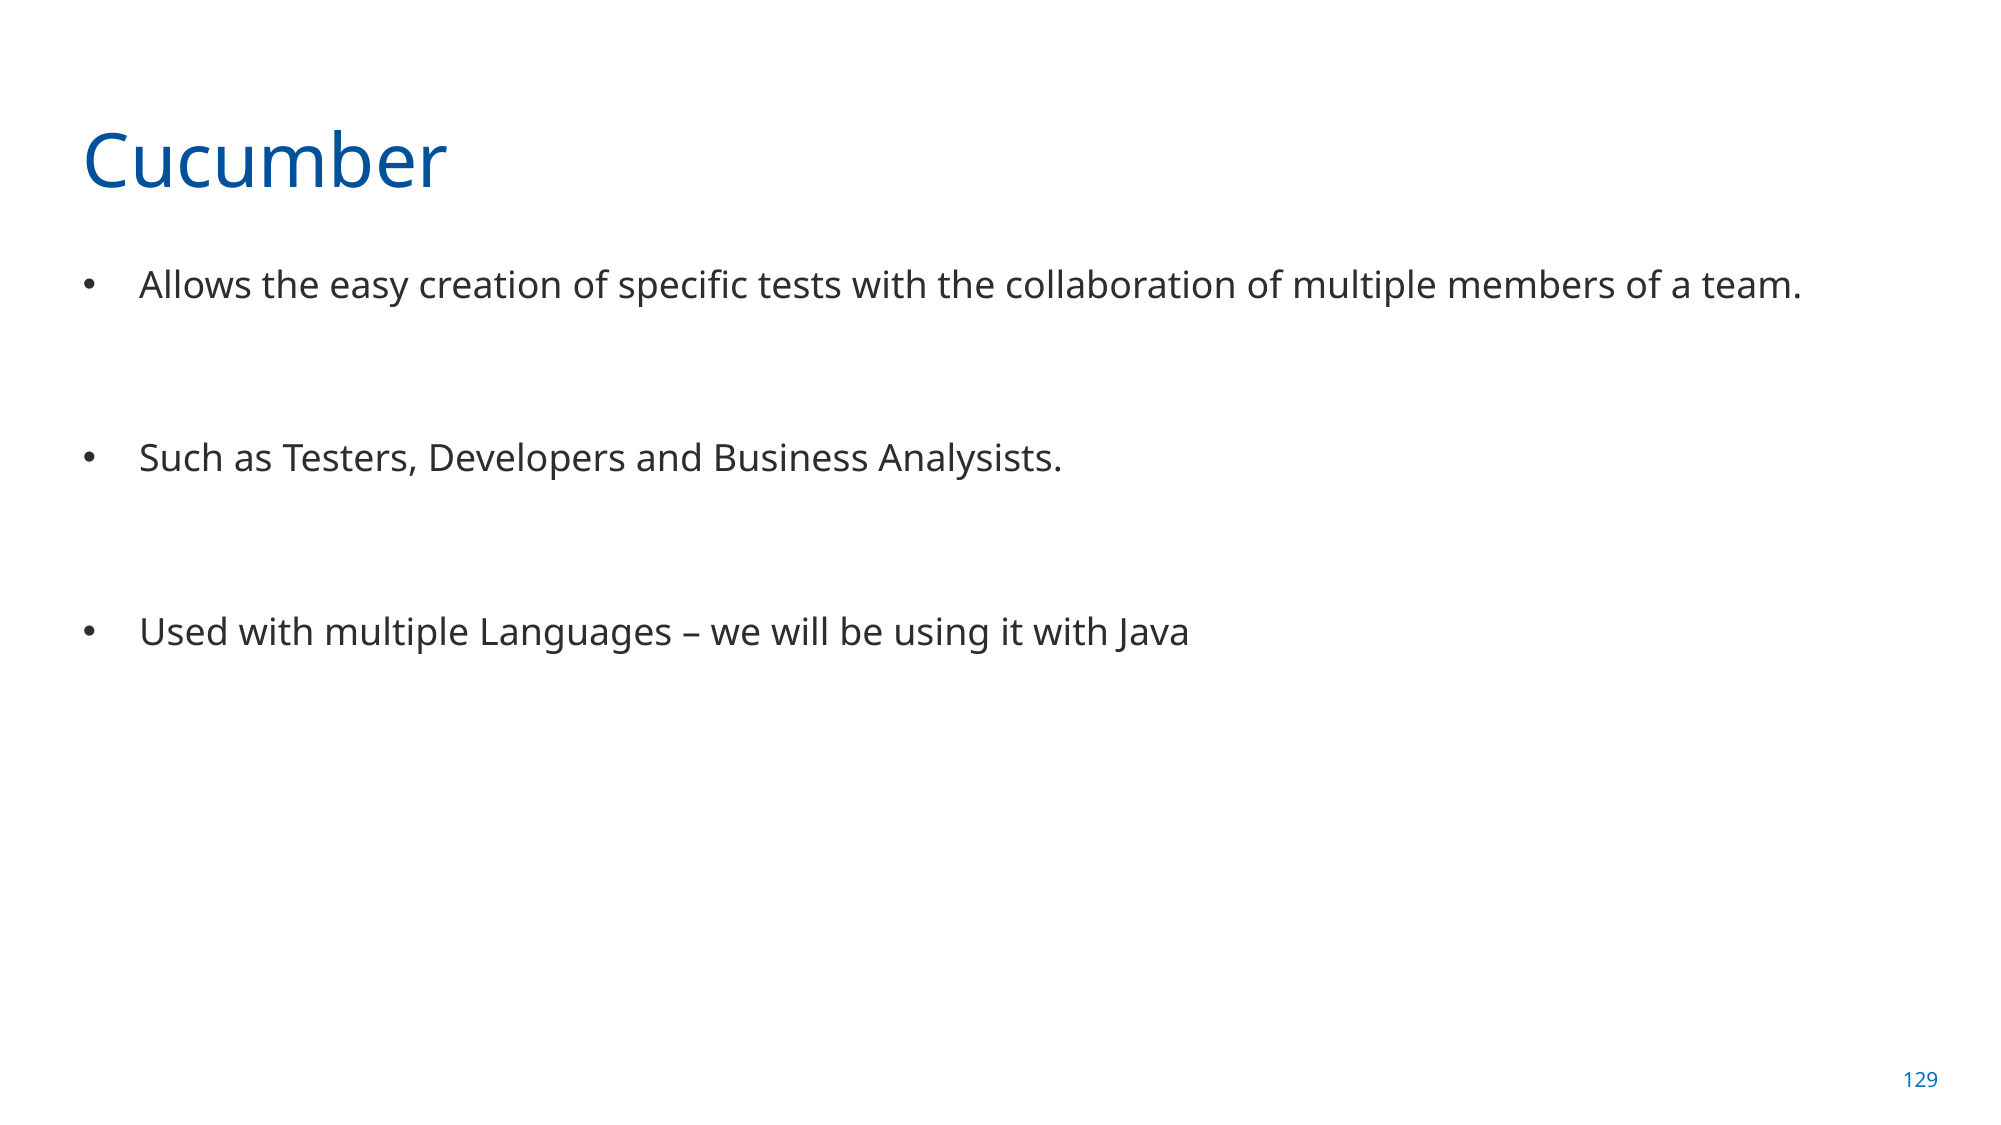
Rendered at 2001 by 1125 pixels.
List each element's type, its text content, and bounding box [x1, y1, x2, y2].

title Cucumber [67, 20, 1565, 210]
list Allows the easy creation of specific tests with the collaboration of multiple members of a team. Such as Testers, Developers and Business Analysists. Used with multiple Languages – we will be using it with Java [67, 253, 1939, 1000]
